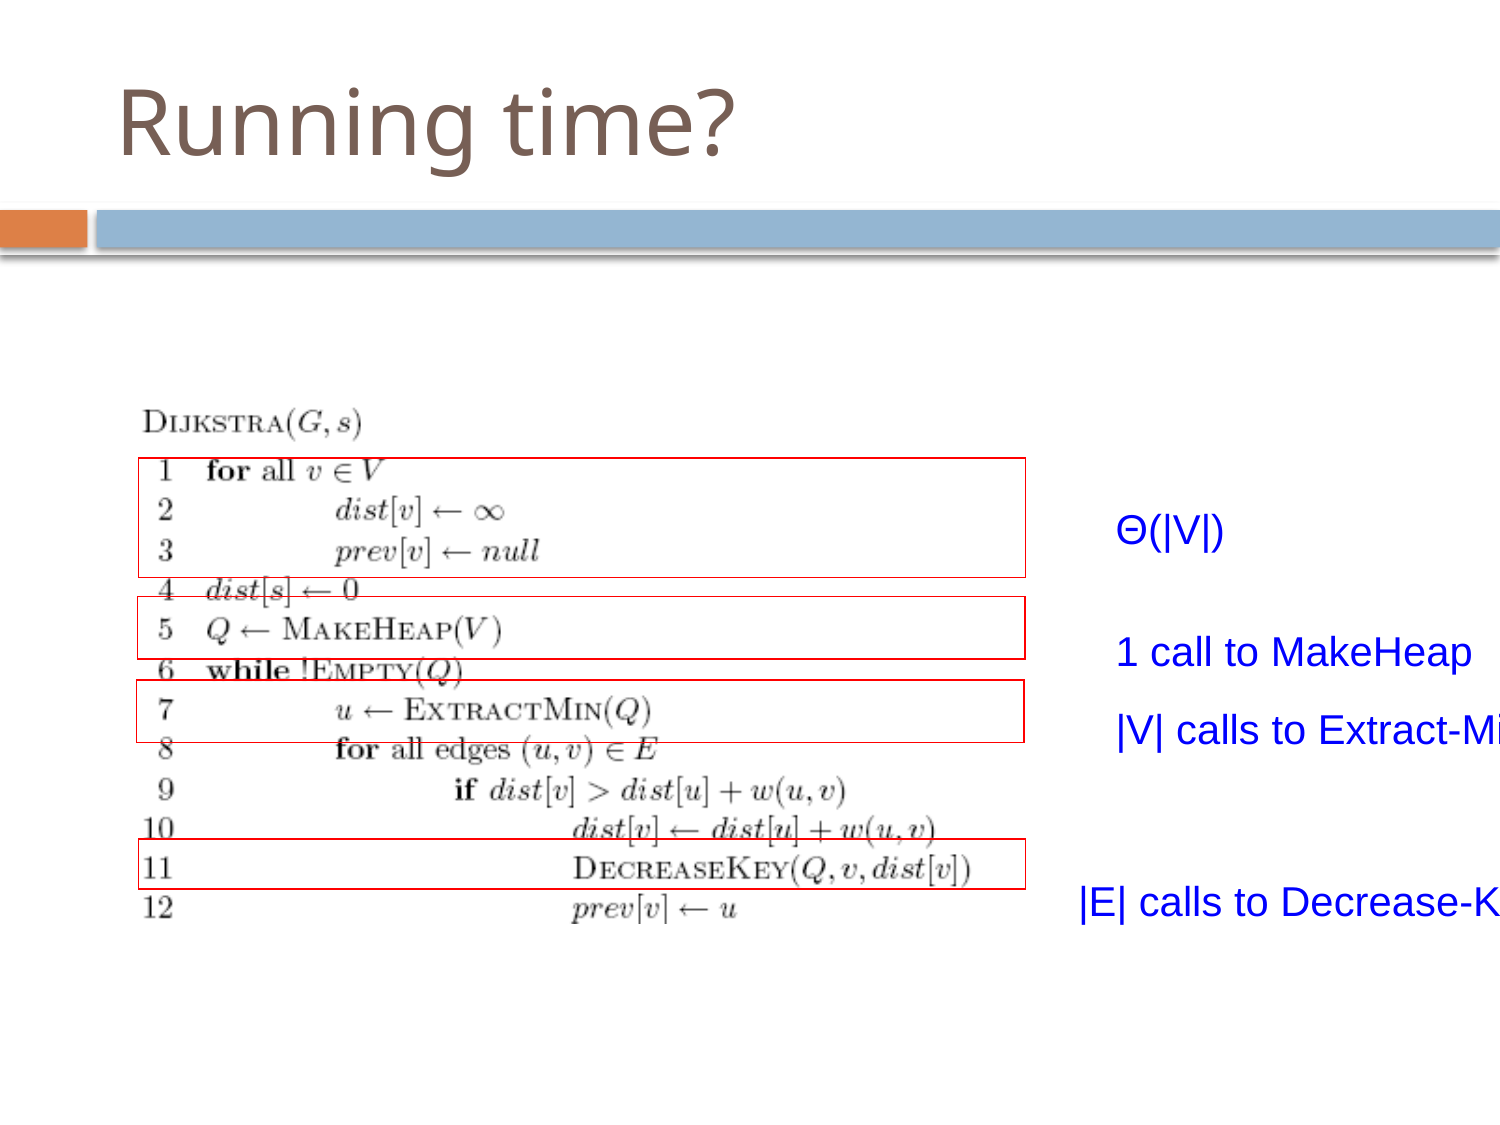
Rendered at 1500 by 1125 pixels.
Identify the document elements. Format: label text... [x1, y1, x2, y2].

text_box 1 call to MakeHeap [1100, 617, 1500, 683]
picture [137, 399, 976, 925]
text_box [981, 680, 1025, 743]
title Running time? [100, 37, 1438, 200]
text_box [981, 596, 1025, 659]
text_box |E| calls to Decrease-Key [1063, 867, 1500, 933]
text_box Θ(|V|) [1100, 495, 1326, 560]
text_box [981, 457, 1026, 578]
text_box [981, 838, 1026, 889]
text_box |V| calls to Extract-Min [1100, 695, 1500, 760]
